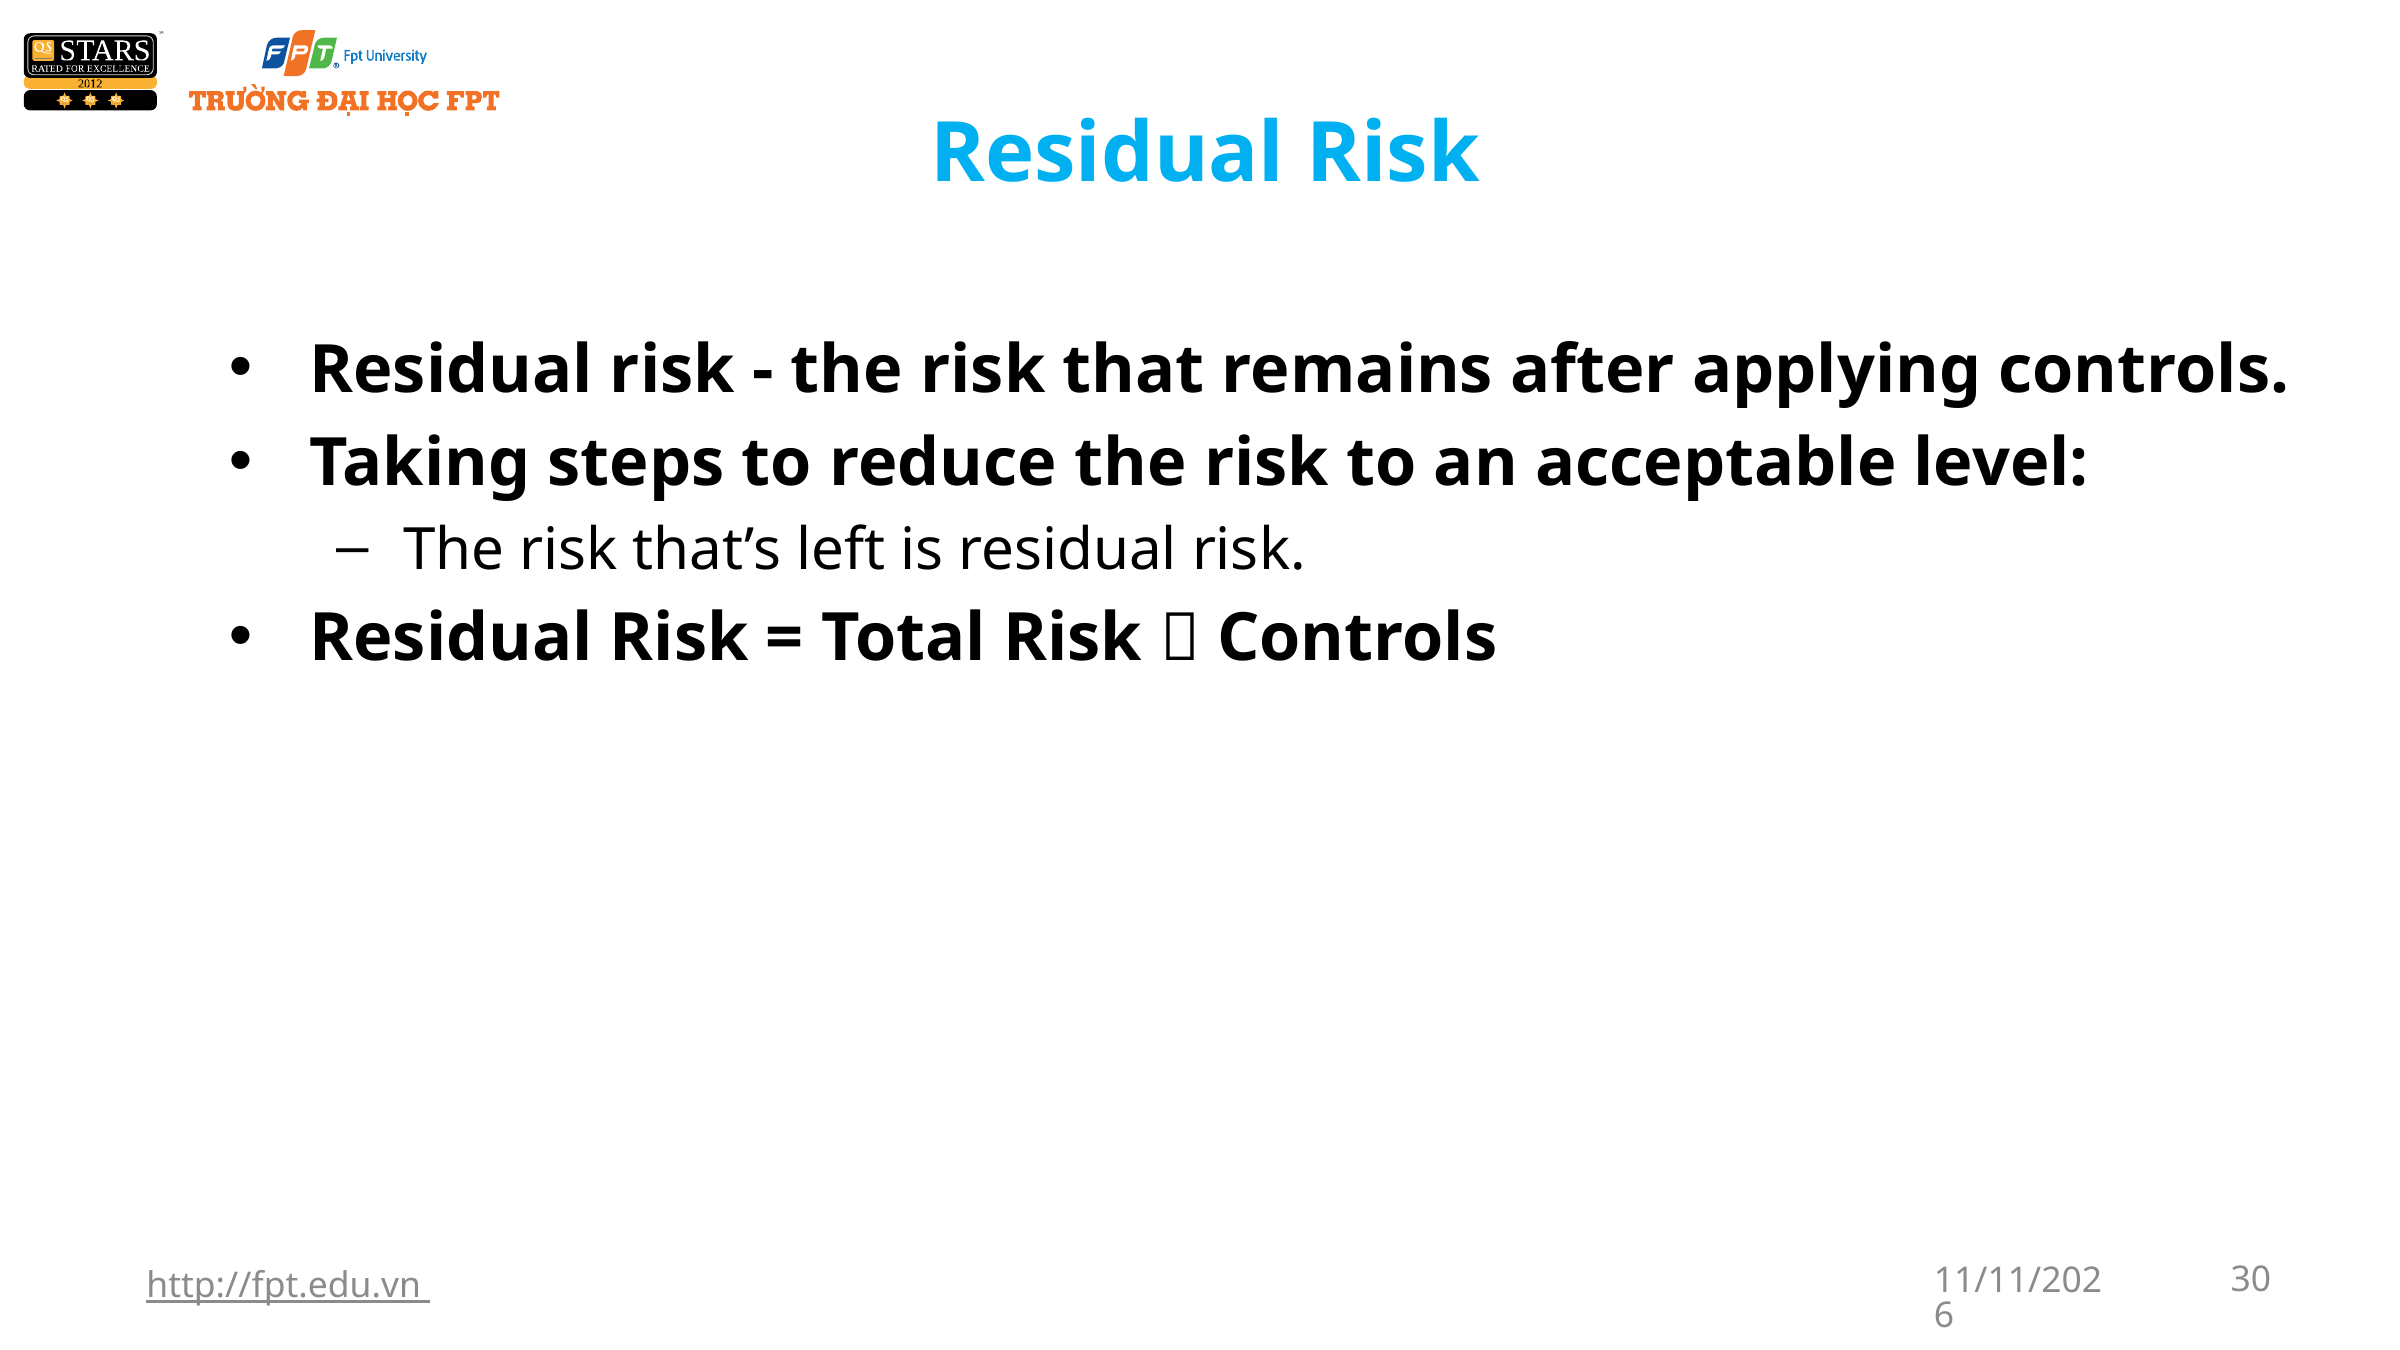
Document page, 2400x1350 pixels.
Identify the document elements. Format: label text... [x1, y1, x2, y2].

slide_number 30 [2175, 1250, 2293, 1312]
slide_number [1912, 1250, 2138, 1313]
list Residual risk - the risk that remains after applying controls. Taking steps to reduce the risk to an acceptable level: The risk that’s left is residual risk. Residual Risk = Total Risk  Controls [207, 315, 2313, 1206]
footer http://fpt.edu.vn [125, 1250, 885, 1322]
title Residual Risk [125, 36, 2285, 262]
